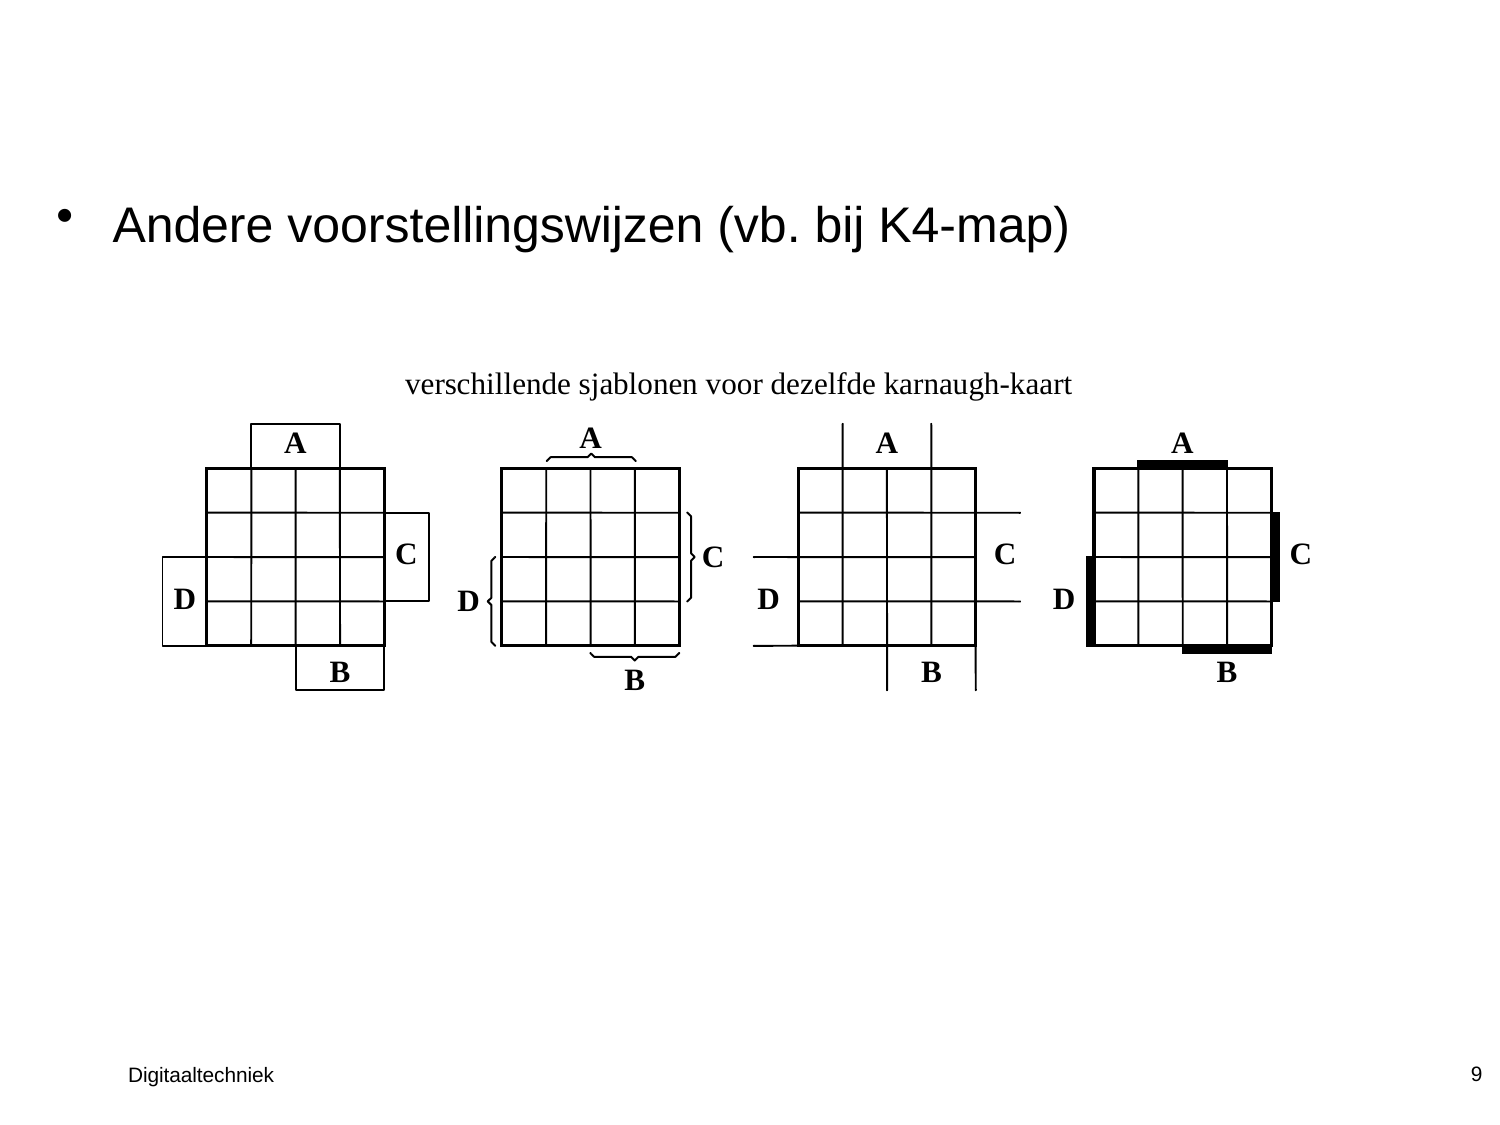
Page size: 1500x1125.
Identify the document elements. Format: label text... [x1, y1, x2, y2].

picture [147, 349, 1333, 706]
slide_number 9 [1132, 1053, 1483, 1093]
footer Digitaaltechniek [128, 1053, 1133, 1094]
list Andere voorstellingswijzen (vb. bij K4-map) [40, 184, 1471, 1006]
